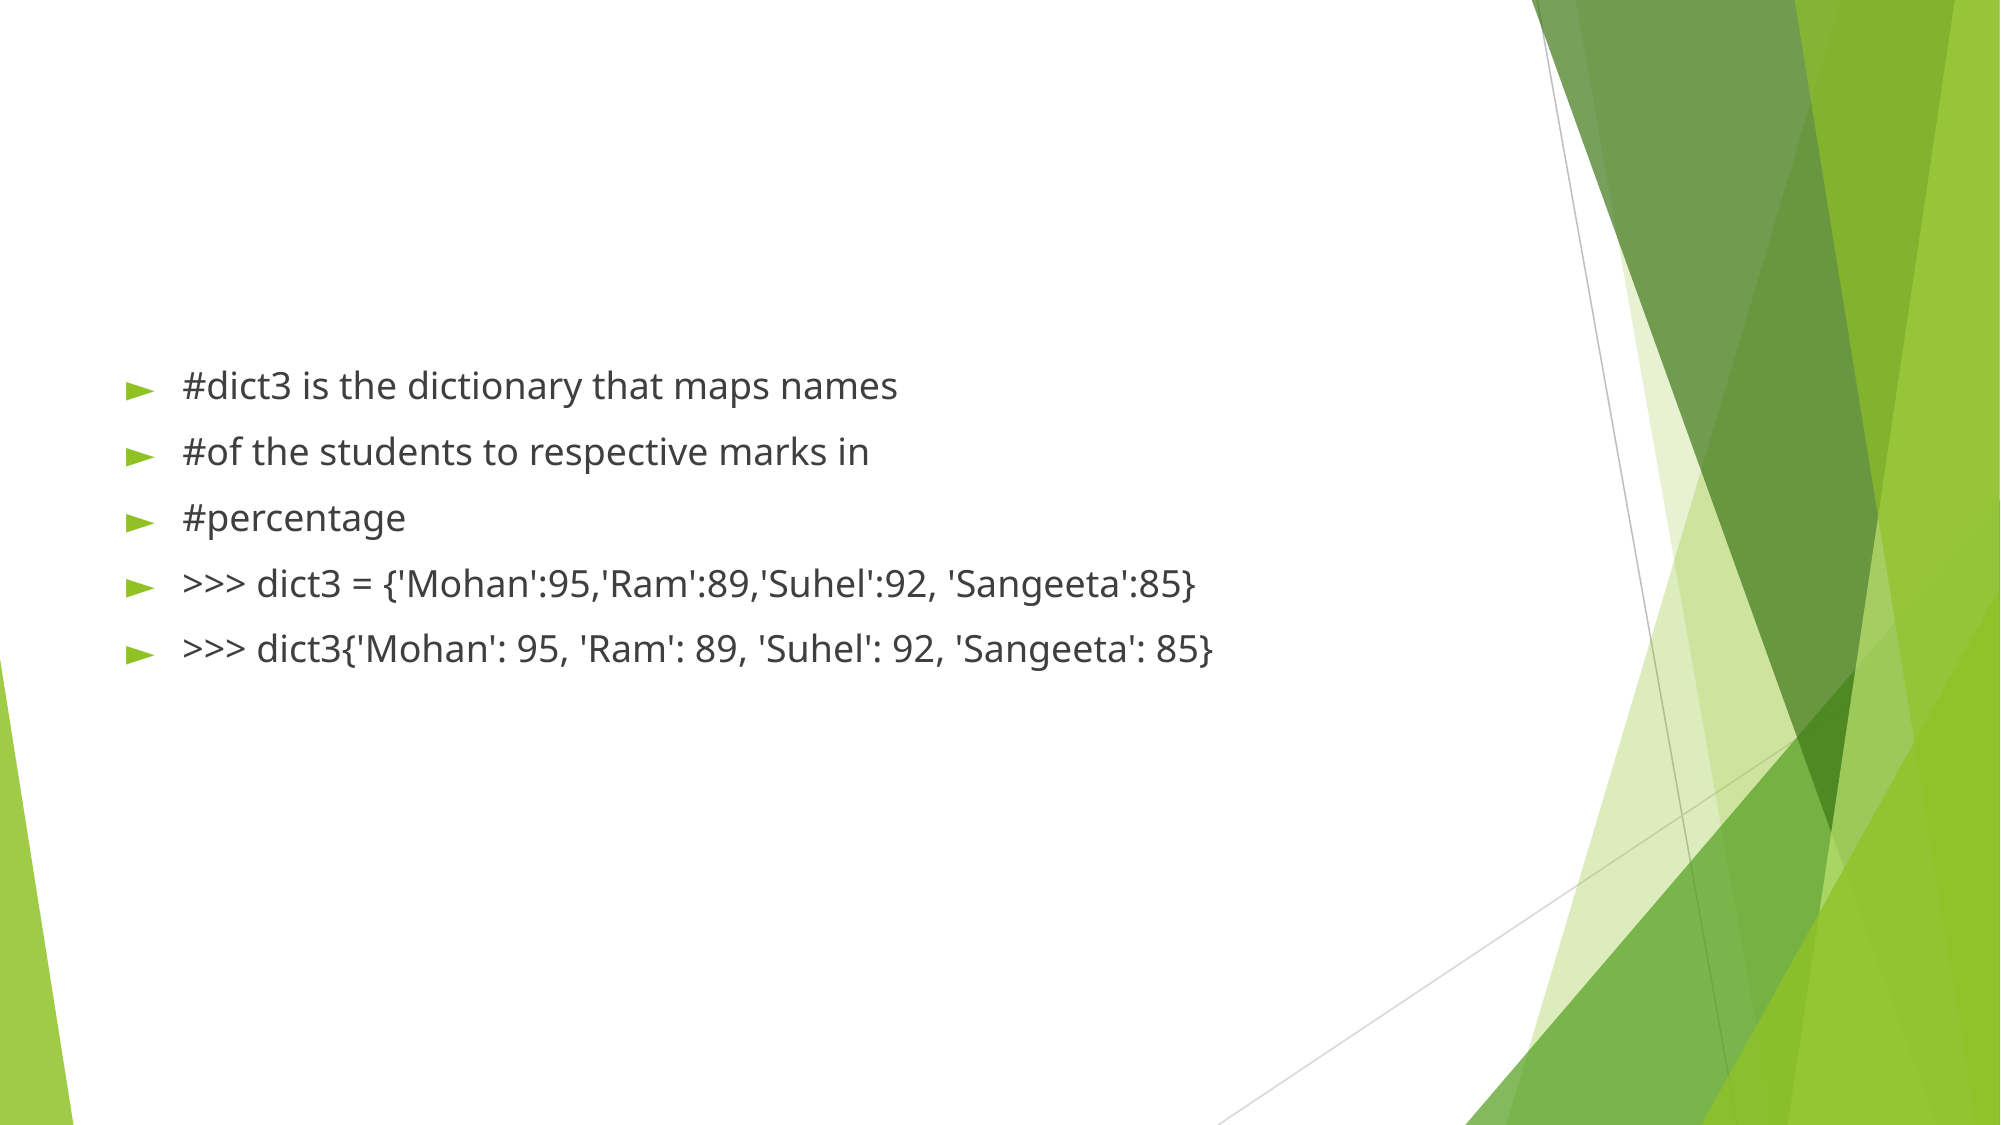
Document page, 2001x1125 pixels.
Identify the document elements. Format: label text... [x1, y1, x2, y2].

list #dict3 is the dictionary that maps names #of the students to respective marks in #percentage >>> dict3 = {'Mohan':95,'Ram':89,'Suhel':92, 'Sangeeta':85} >>> dict3{'Mohan': 95, 'Ram': 89, 'Suhel': 92, 'Sangeeta': 85} [111, 354, 1522, 992]
